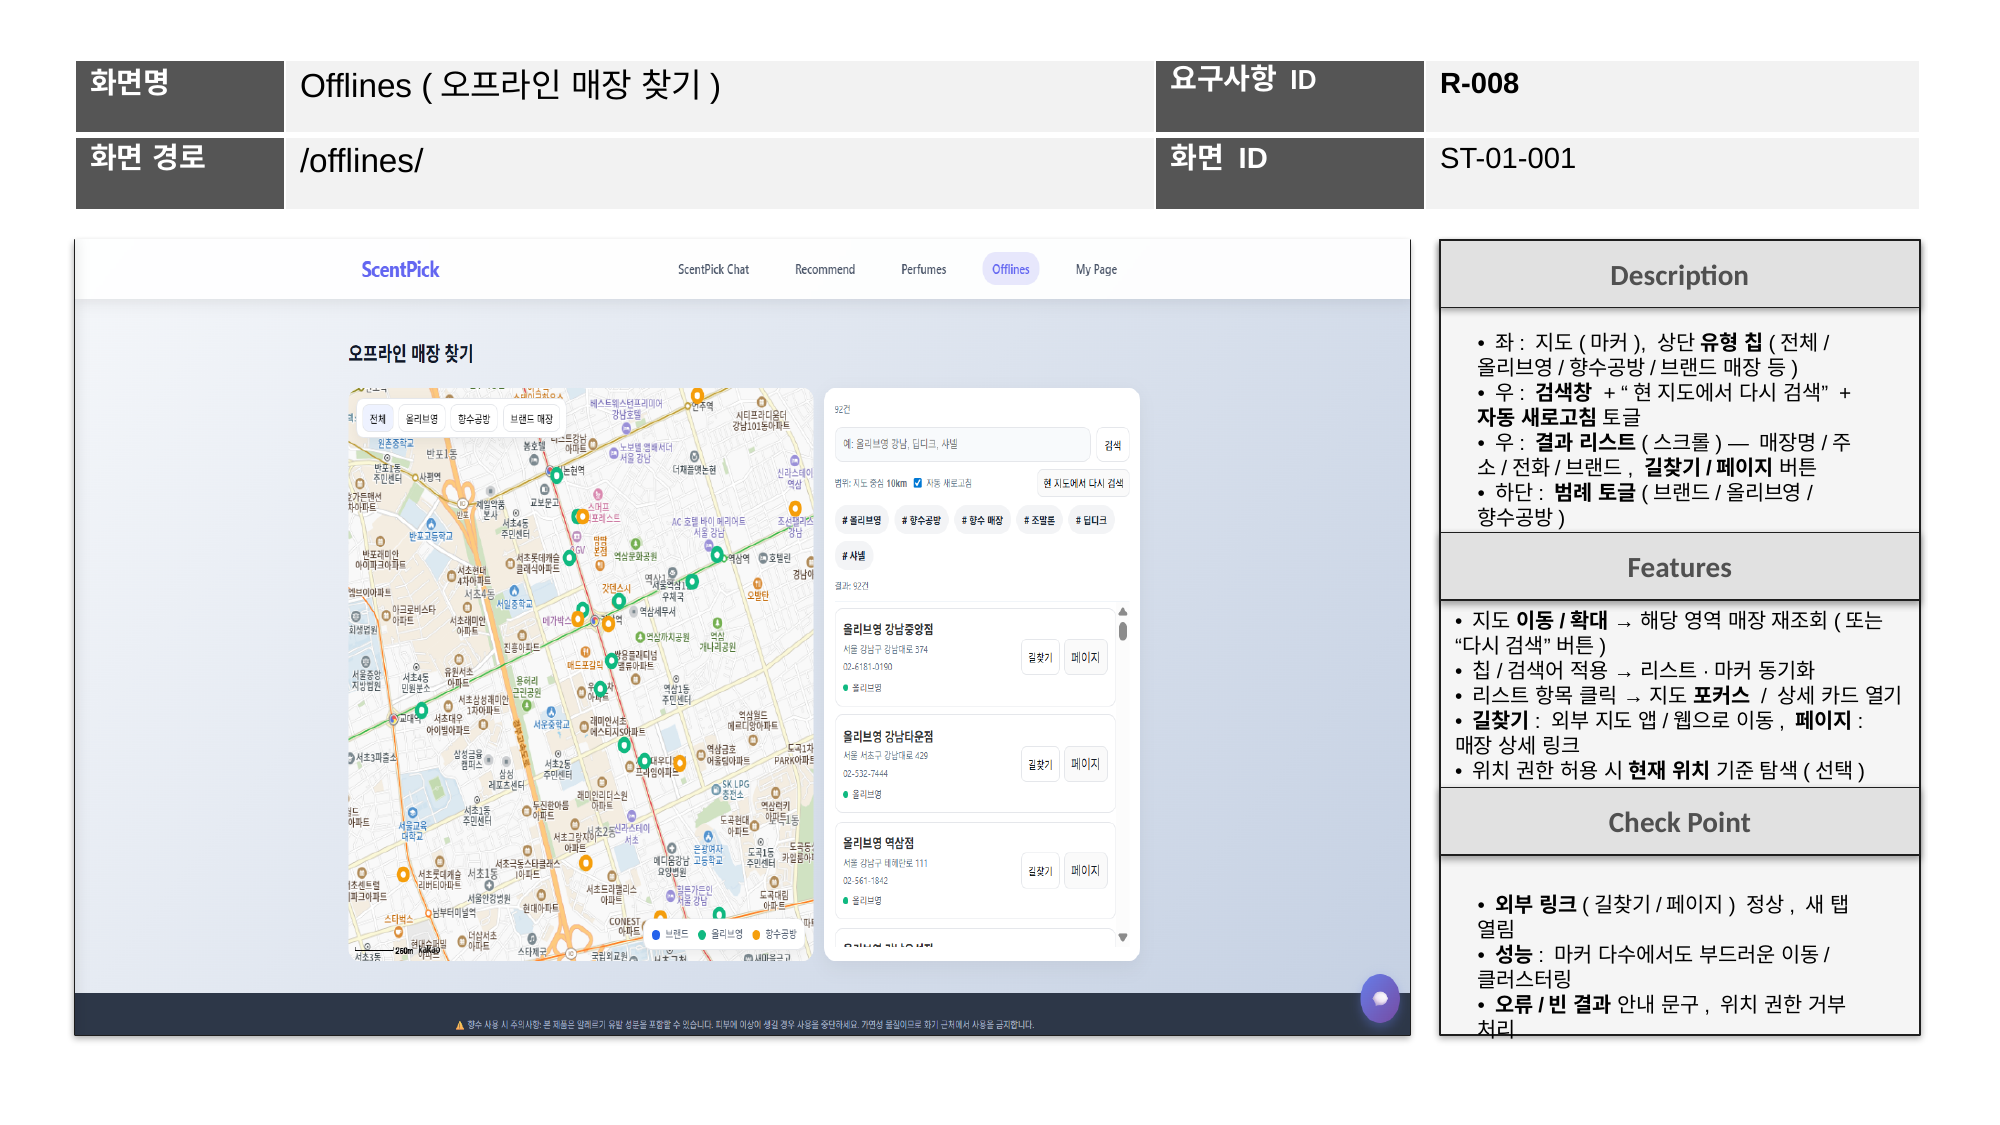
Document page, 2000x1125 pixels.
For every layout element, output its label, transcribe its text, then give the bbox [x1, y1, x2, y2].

table_header Offlines (오프라인 매장 찾기) [286, 61, 1154, 132]
table_header R-008 [1426, 61, 1919, 132]
table_cell ST-01-001 [1426, 138, 1919, 209]
text_box Check Point [1439, 787, 1920, 855]
text_box • 외부 링크(길찾기/페이지) 정상, 새 탭 열림 • 성능: 마커 다수에서도 부드러운 이동/클러스터링 • 오류/빈 결과 안내 문구, 위치 권한 거부 처리 [1462, 884, 1898, 1049]
table_cell 화면 ID [1156, 138, 1424, 209]
picture [74, 239, 1411, 1036]
text_box Description [1439, 239, 1920, 308]
table_cell /offlines/ [286, 138, 1154, 209]
table_header 화면명 [76, 61, 284, 132]
text_box • 지도 이동/확대 → 해당 영역 매장 재조회(또는 “다시 검색” 버튼) • 칩/검색어 적용 → 리스트·마커 동기화 • 리스트 항목 클릭 → 지도 포커스 / 상세 카드 열기 • 길찾기: 외부 지도 앱/웹으로 이동, 페이지: 매장 상세 링크 • 위치 권한 허용 시 현재 위치 기준 탐색(선택) [1439, 600, 1920, 787]
table_header 요구사항 ID [1156, 61, 1424, 132]
text_box [1439, 316, 1920, 532]
text_box • 좌: 지도(마커), 상단 유형 칩(전체/올리브영/향수공방/브랜드 매장 등) • 우: 검색창 + “현 지도에서 다시 검색” + 자동 새로고침 토글 • 우: 결과 리스트(스크롤) — 매장명/주소/전화/브랜드, 길찾기/페이지 버튼 • 하단: 범례 토글(브랜드/올리브영/향수공방) [1462, 322, 1898, 530]
text_box [1439, 862, 1920, 1035]
text_box Features [1439, 532, 1920, 600]
table_cell 화면 경로 [76, 138, 284, 209]
